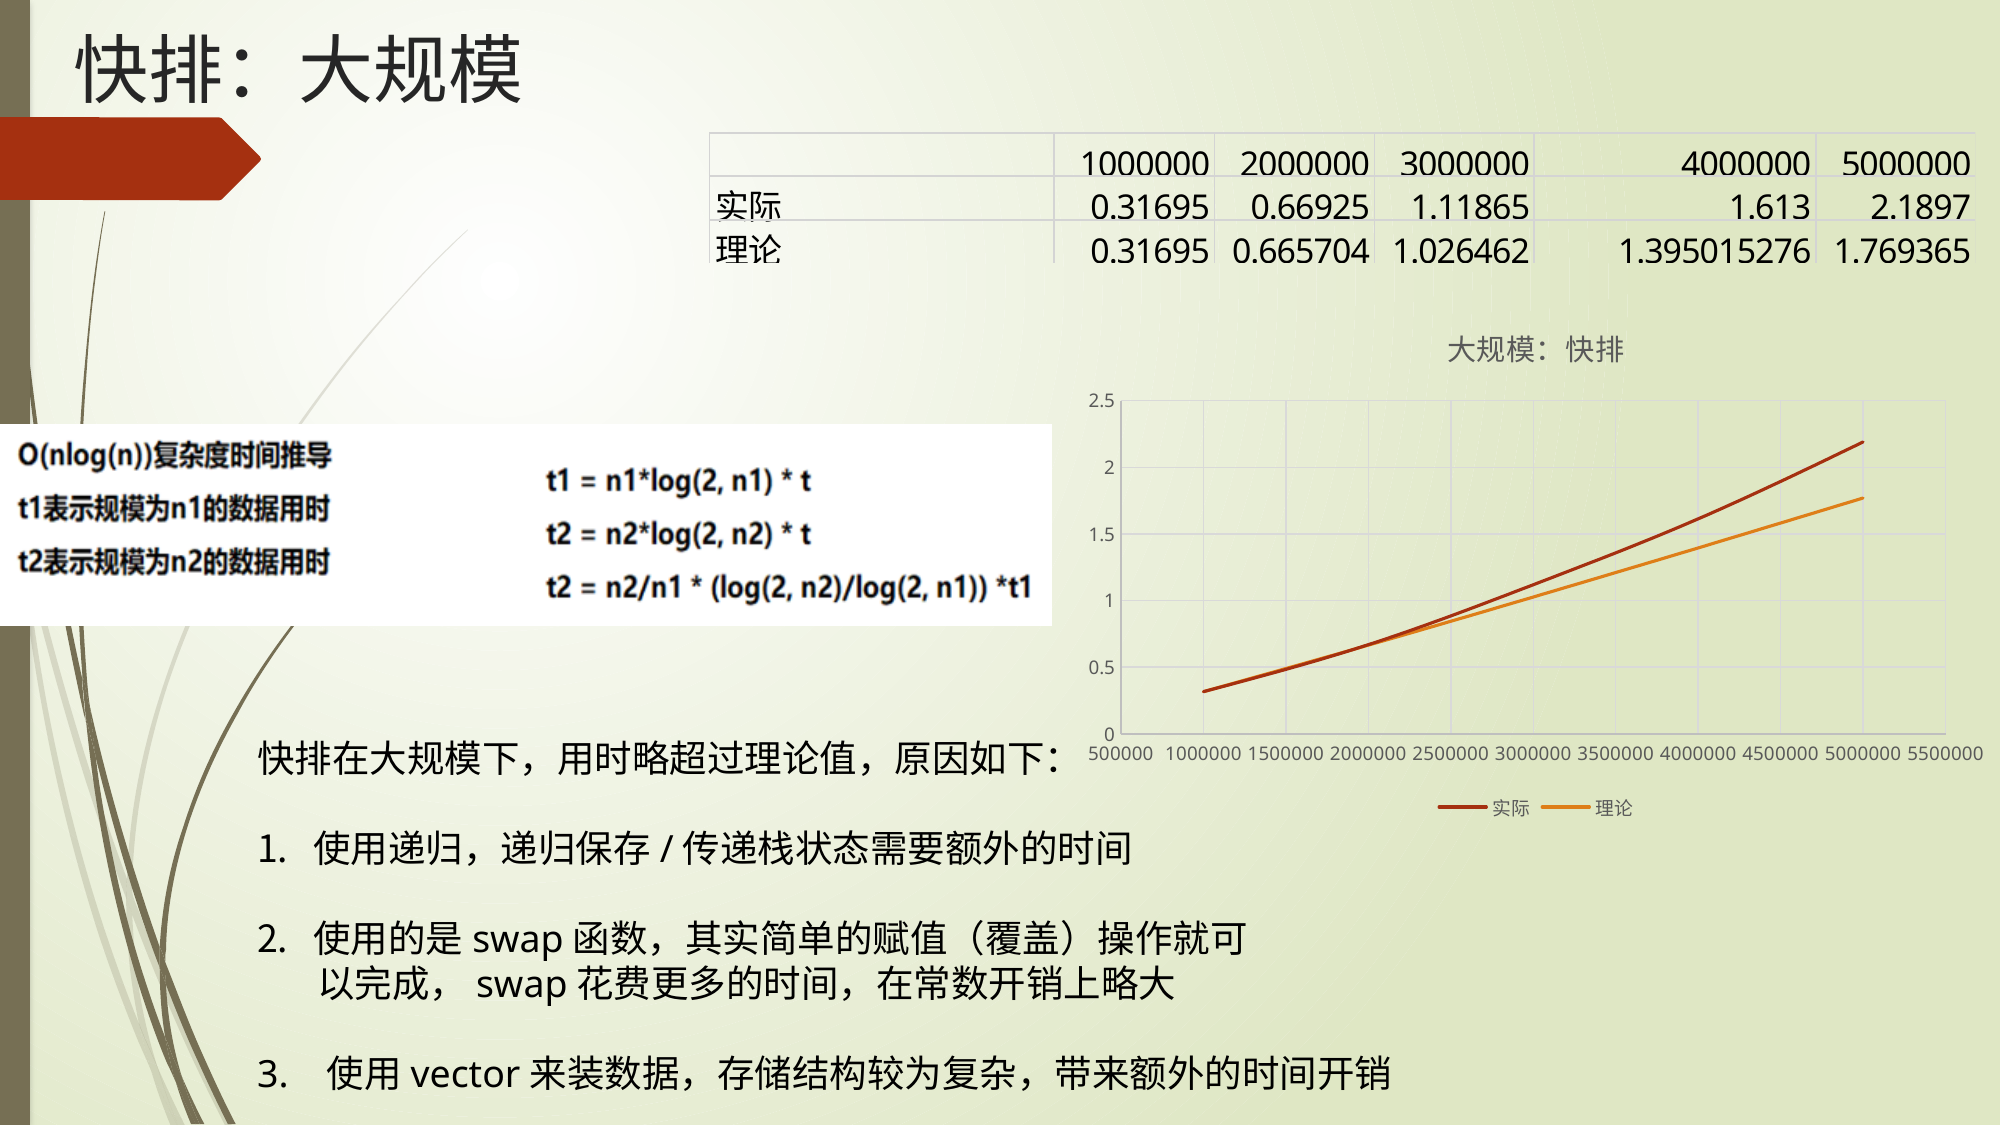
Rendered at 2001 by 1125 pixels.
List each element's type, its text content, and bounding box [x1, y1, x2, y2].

chart [1069, 298, 2000, 827]
title 快排：大规模 [58, 15, 1784, 233]
picture [0, 423, 1052, 626]
text_box 快排在大规模下，用时略超过理论值，原因如下： 使用递归，递归保存/传递栈状态需要额外的时间 使用的是swap函数，其实简单的赋值（覆盖）操作就可 以完成，swap花费更多的时间，在常数开销上略大 3. 使用vector来装数据，存储结构较为复杂，带来额外的时间开销 [242, 727, 1407, 1103]
picture [708, 131, 1977, 265]
